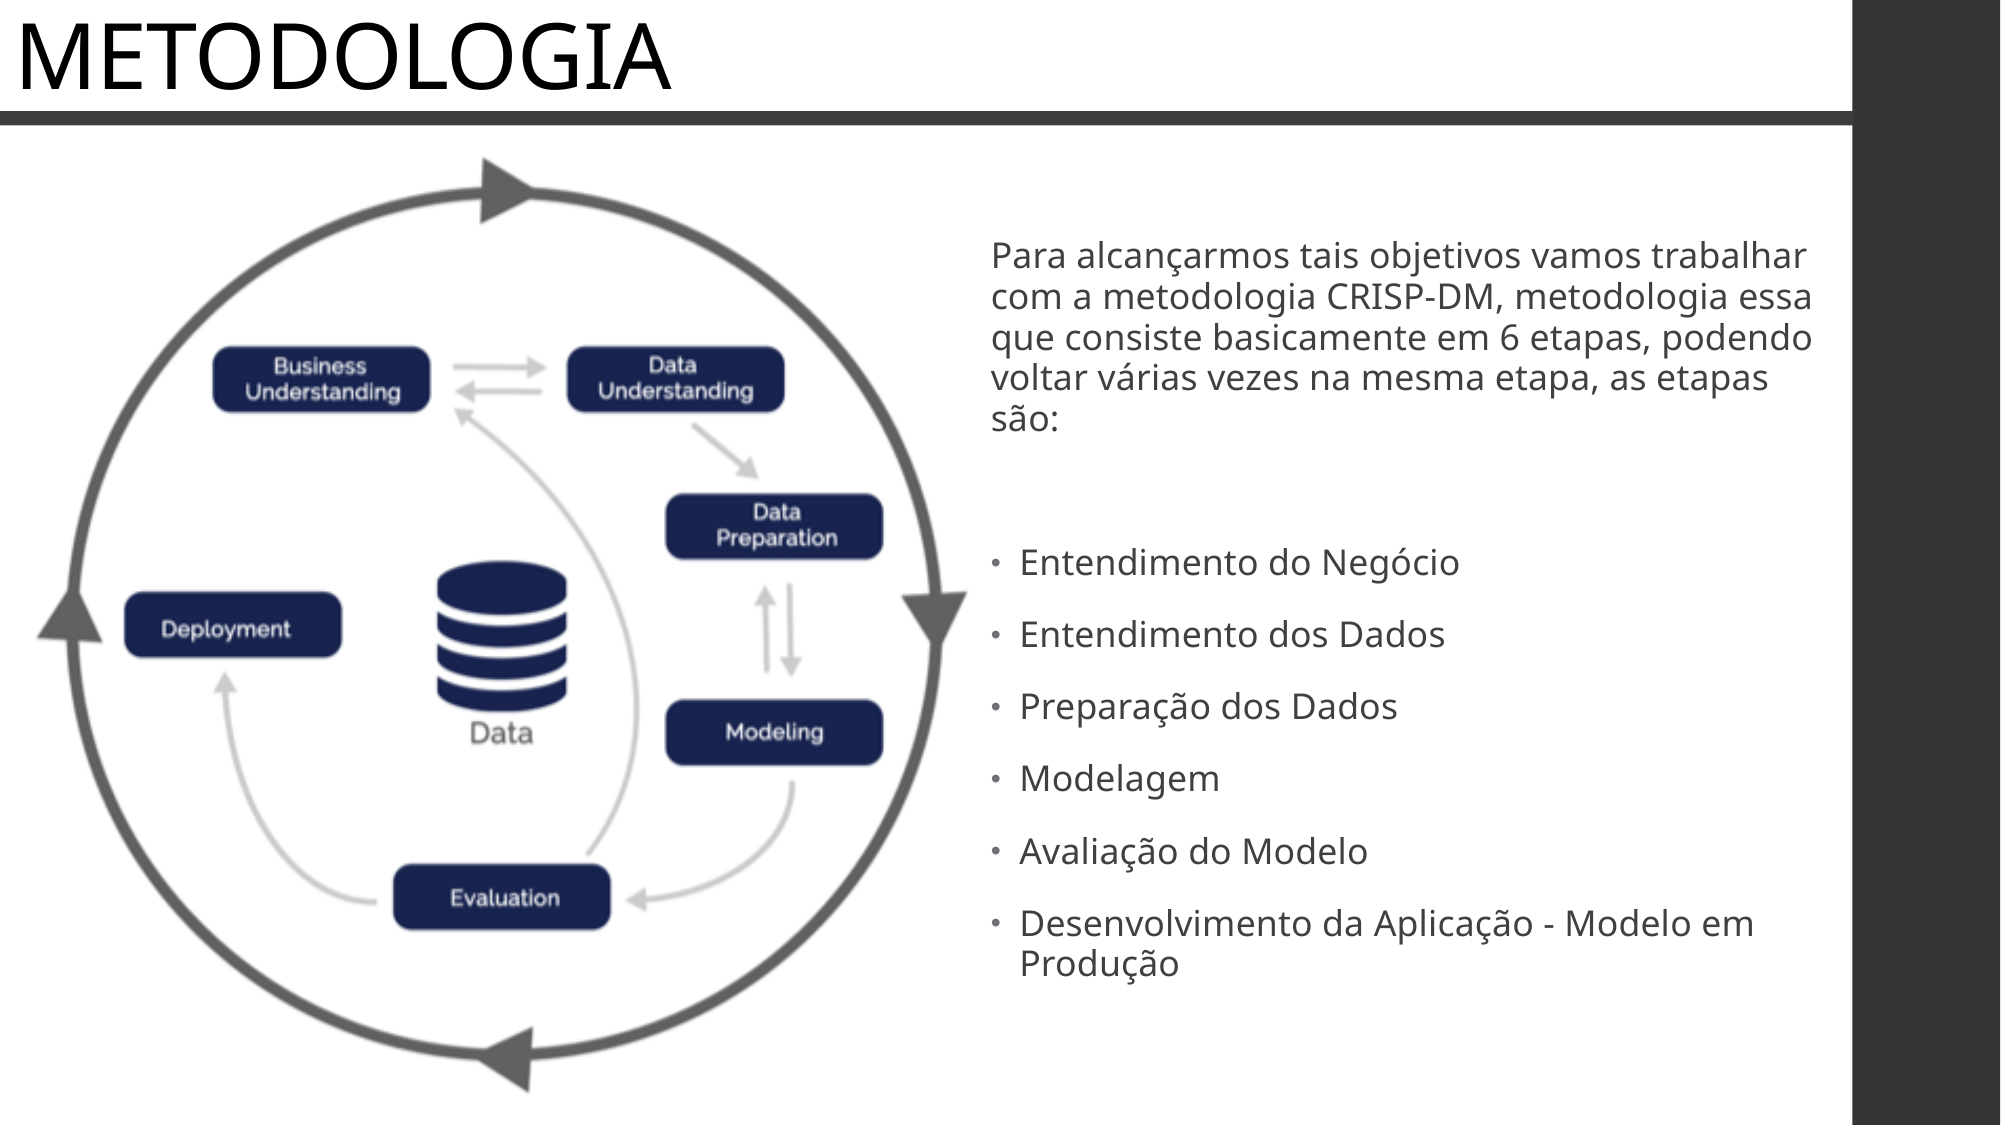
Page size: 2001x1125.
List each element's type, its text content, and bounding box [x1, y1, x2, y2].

text_box [0, 110, 1855, 126]
text_box Para alcançarmos tais objetivos vamos trabalhar com a metodologia CRISP-DM, metodologia essa que consiste basicamente em 6 etapas, podendo voltar várias vezes na mesma etapa, as etapas são: Entendimento do Negócio Entendimento dos Dados Preparação dos Dados Modelagem Avaliação do Modelo Desenvolvimento da Aplicação - Modelo em Produção [992, 229, 1846, 998]
title METODOLOGIA [0, 1, 1590, 110]
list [30, 146, 985, 1102]
